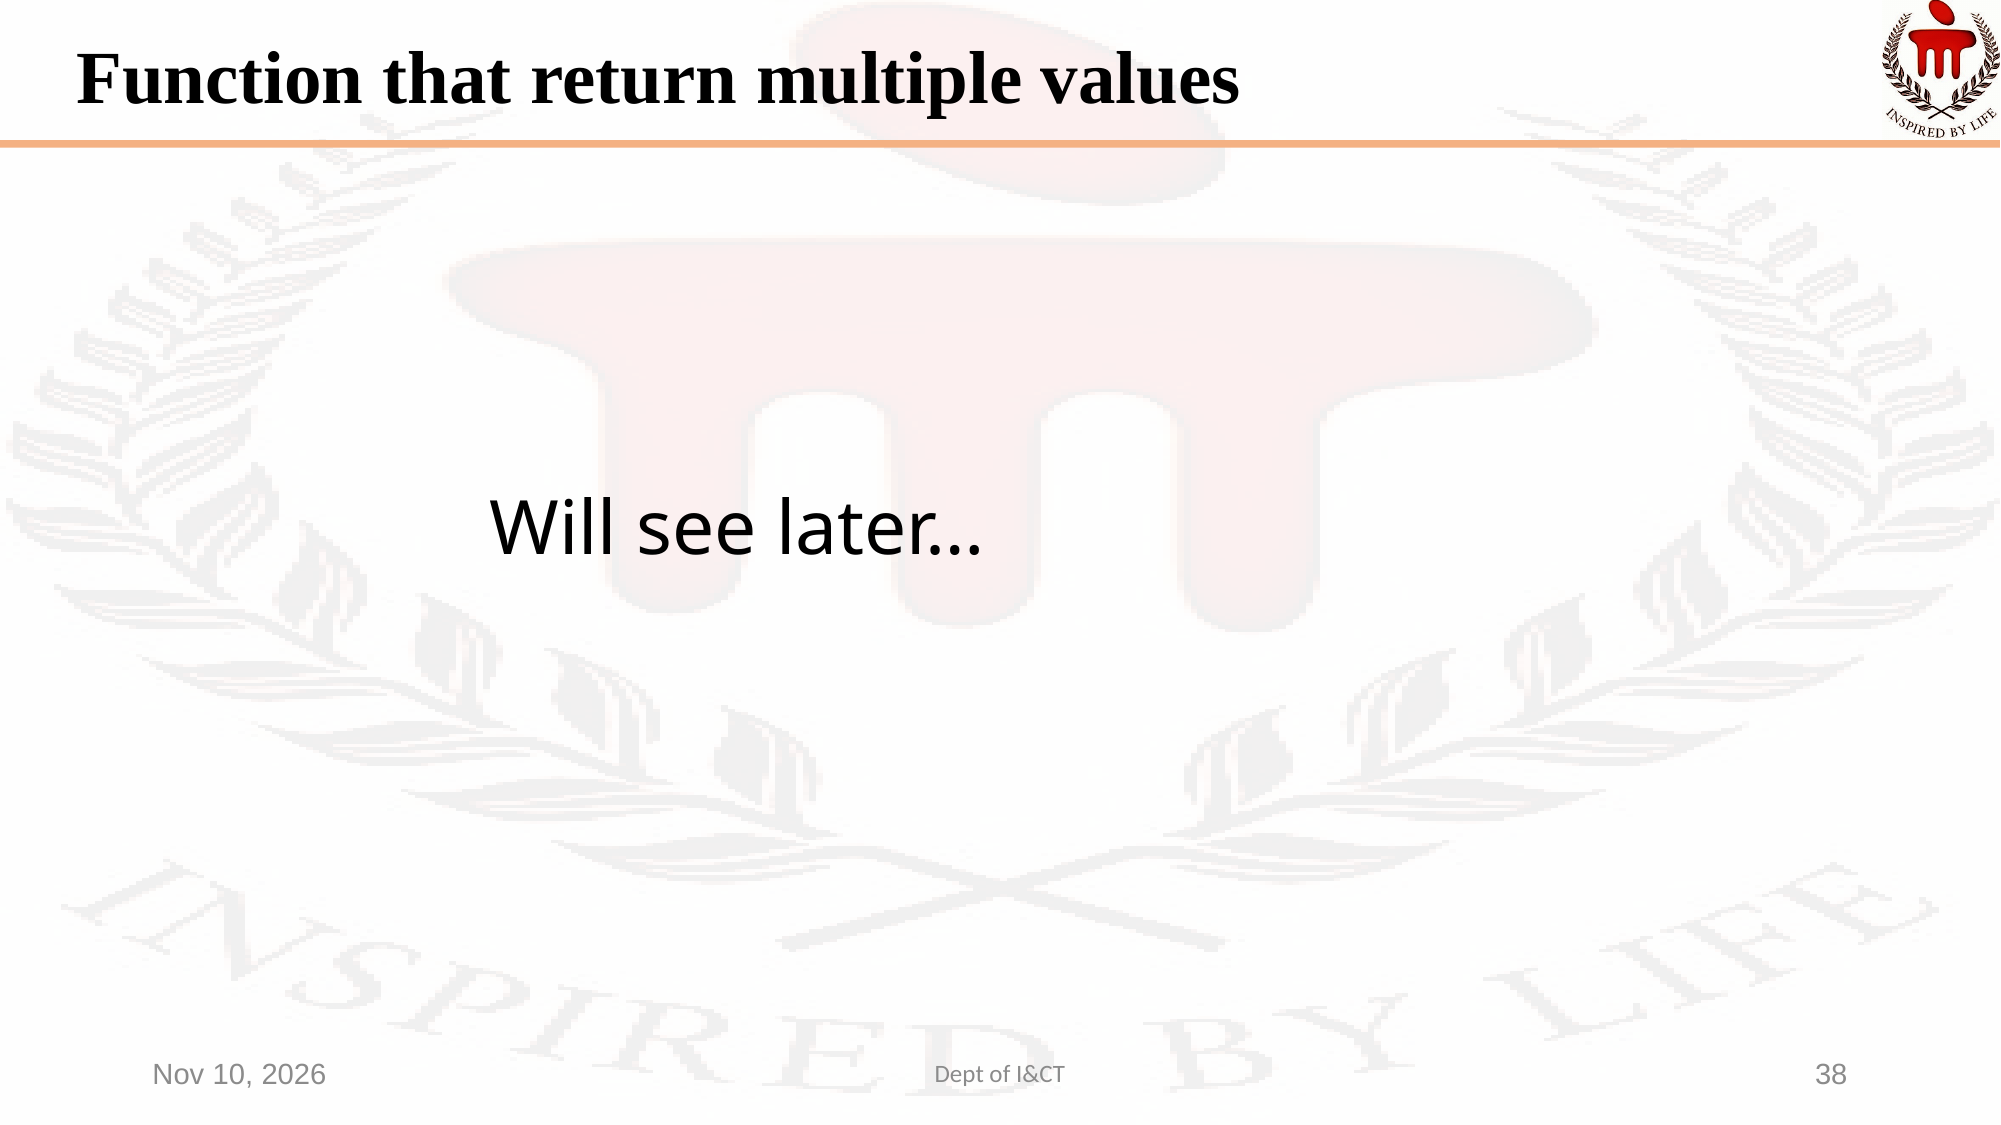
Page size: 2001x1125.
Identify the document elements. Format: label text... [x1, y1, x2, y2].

text_box Will see later… [474, 497, 1675, 576]
slide_number 5-Oct-21 [137, 1042, 588, 1103]
slide_number 38 [1412, 1042, 1863, 1103]
title Function that return multiple values [61, 22, 1663, 138]
footer Dept of I&CT [662, 1042, 1338, 1103]
picture [1882, 0, 2000, 140]
